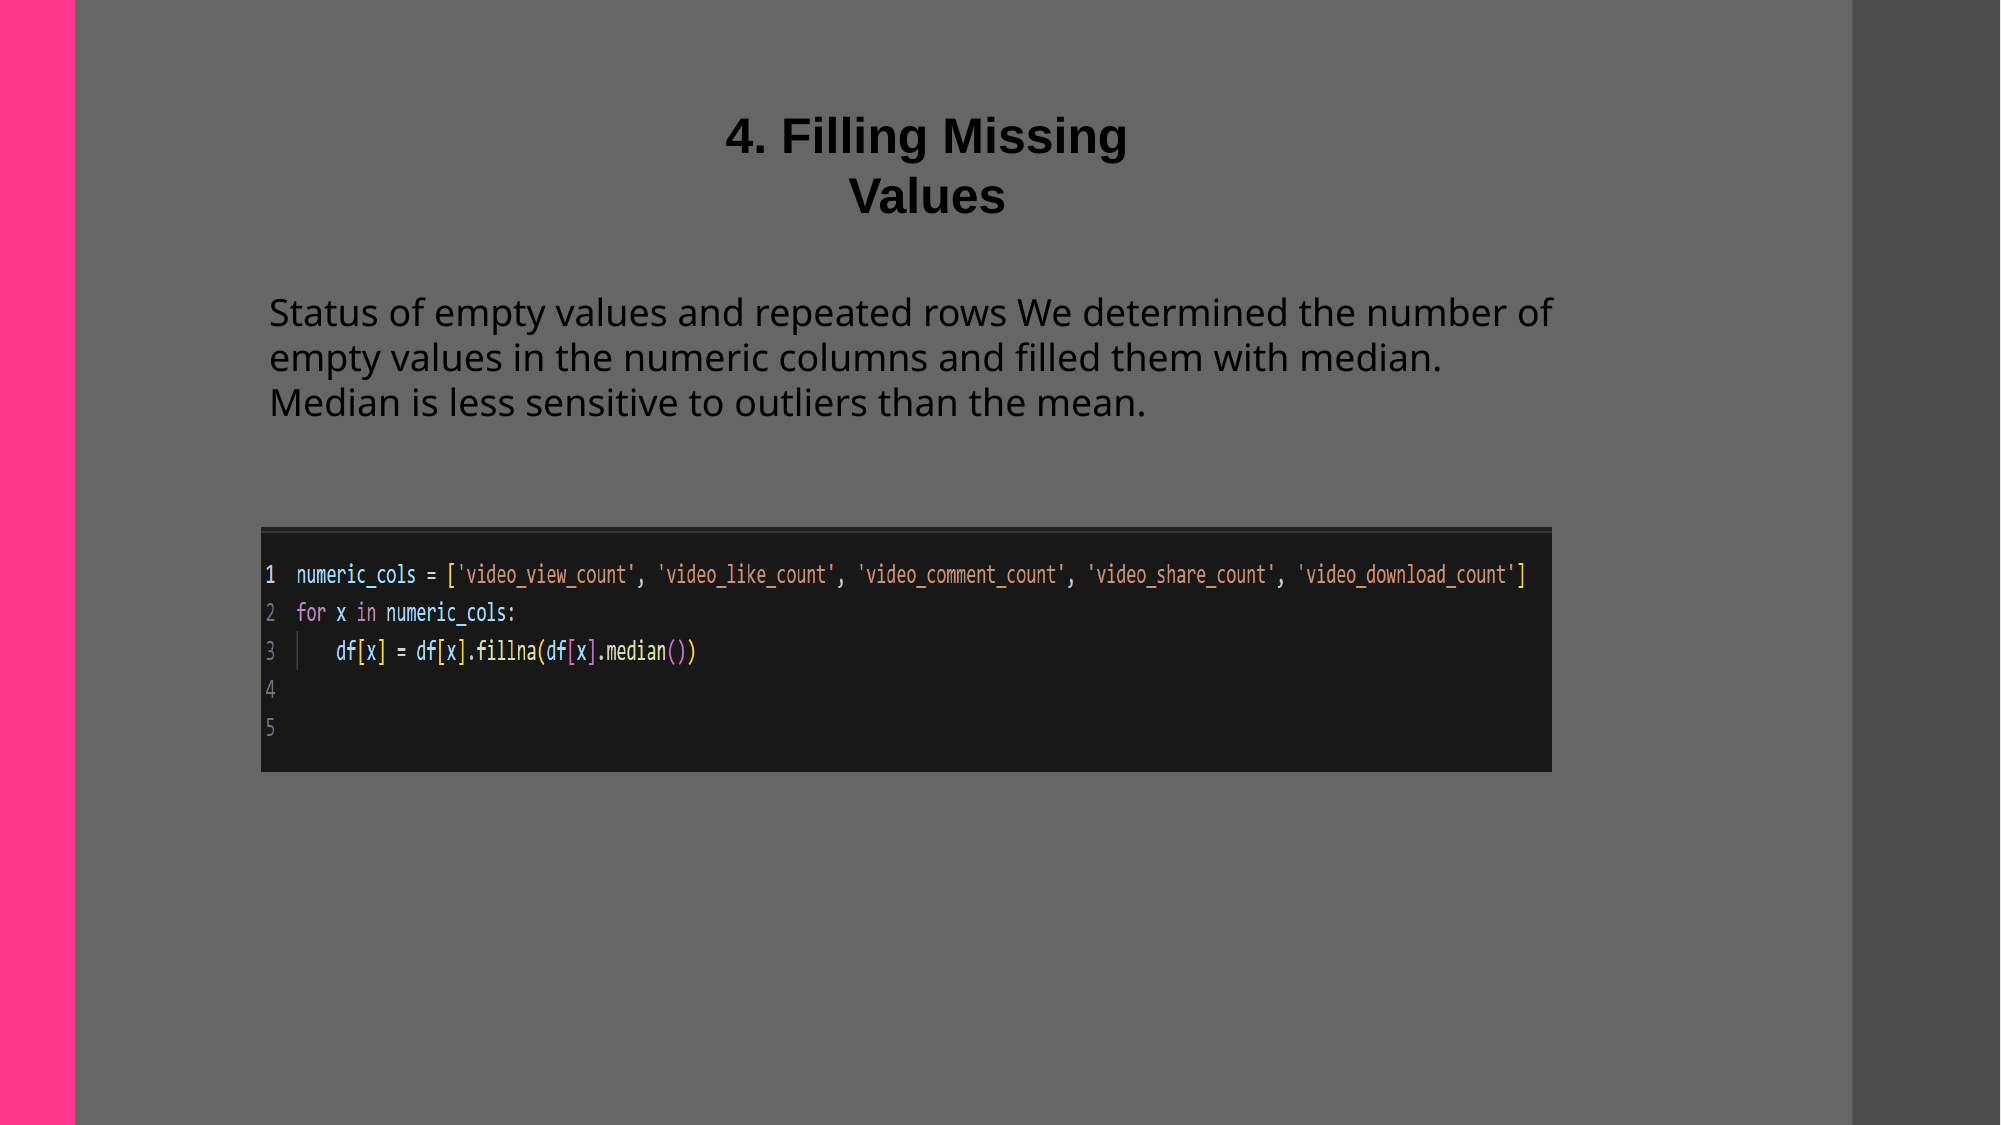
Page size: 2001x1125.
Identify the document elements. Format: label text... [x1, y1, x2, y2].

text_box 4. Filling Missing Values [651, 95, 1204, 231]
text_box Status of empty values and repeated rows We determined the number of empty values in the numeric columns and filled them with median. Median is less sensitive to outliers than the mean. [254, 281, 1597, 476]
picture [261, 526, 1552, 772]
